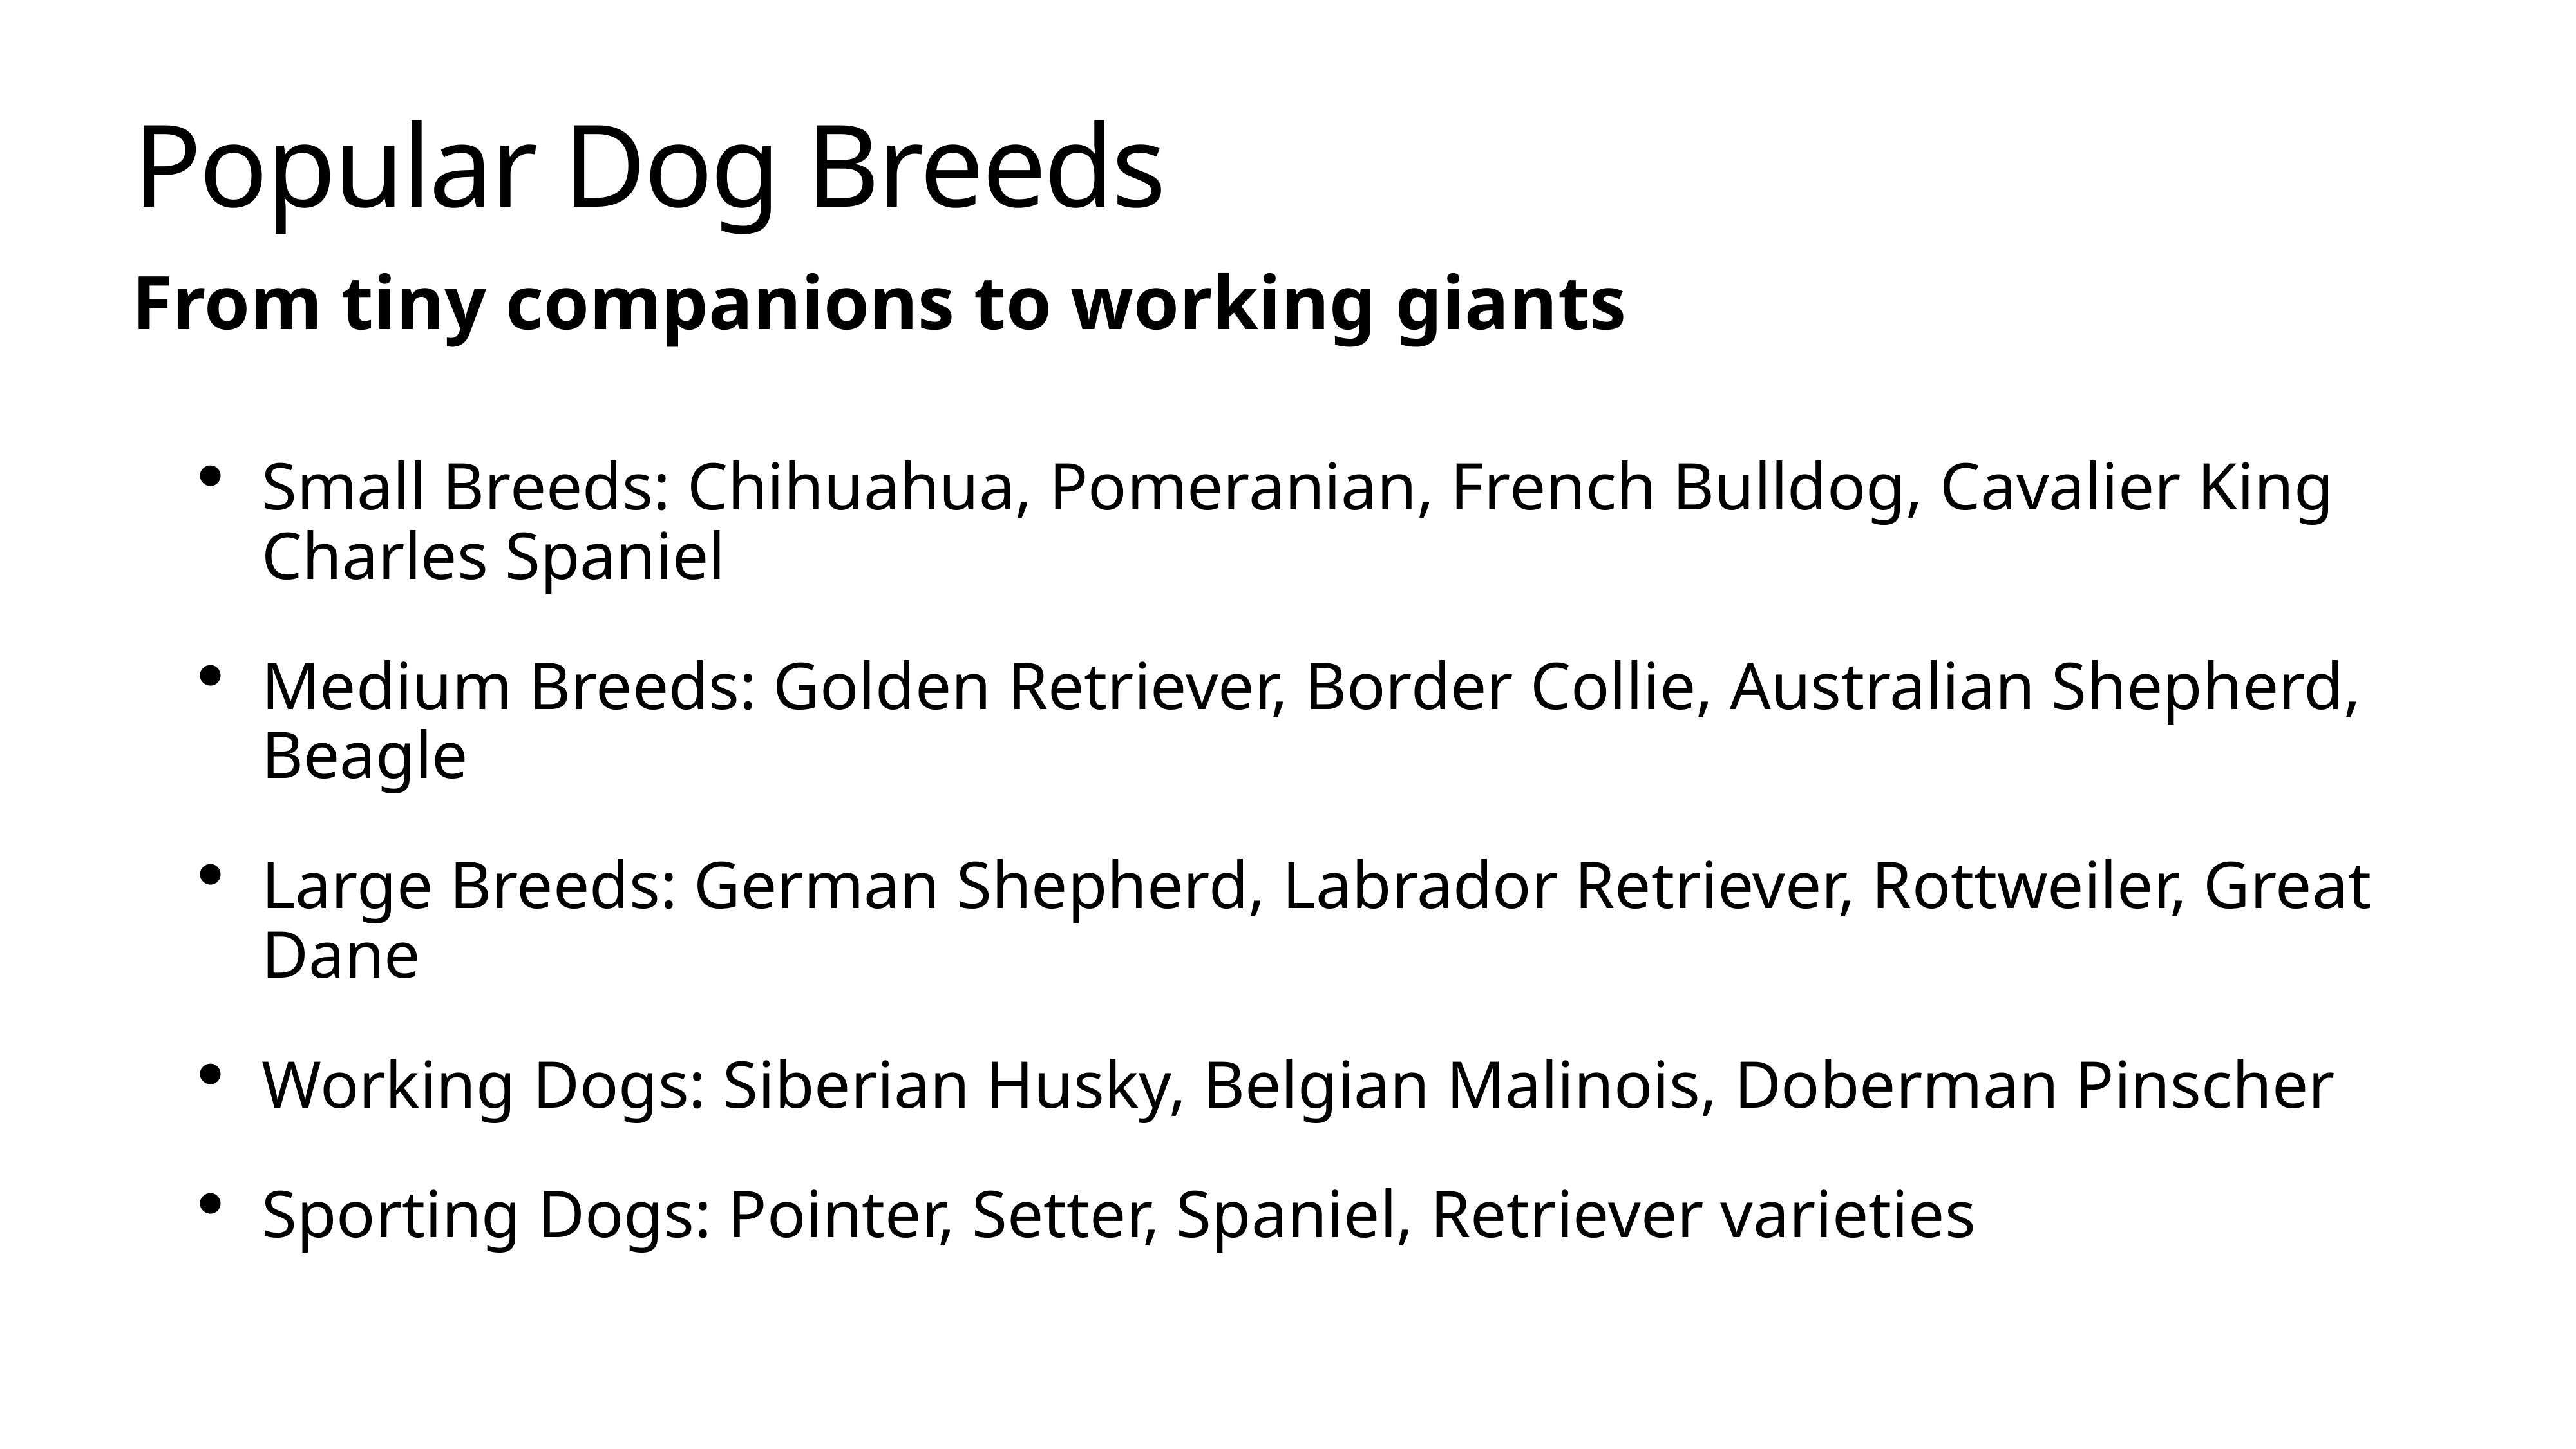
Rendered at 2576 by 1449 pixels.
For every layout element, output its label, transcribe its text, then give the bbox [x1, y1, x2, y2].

title Popular Dog Breeds [127, 113, 2449, 250]
list From tiny companions to working giants [127, 250, 2449, 350]
list Small Breeds: Chihuahua, Pomeranian, French Bulldog, Cavalier King Charles Spaniel Medium Breeds: Golden Retriever, Border Collie, Australian Shepherd, Beagle Large Breeds: German Shepherd, Labrador Retriever, Rottweiler, Great Dane Working Dogs: Siberian Husky, Belgian Malinois, Doberman Pinscher Sporting Dogs: Pointer, Setter, Spaniel, Retriever varieties [127, 448, 2449, 1321]
